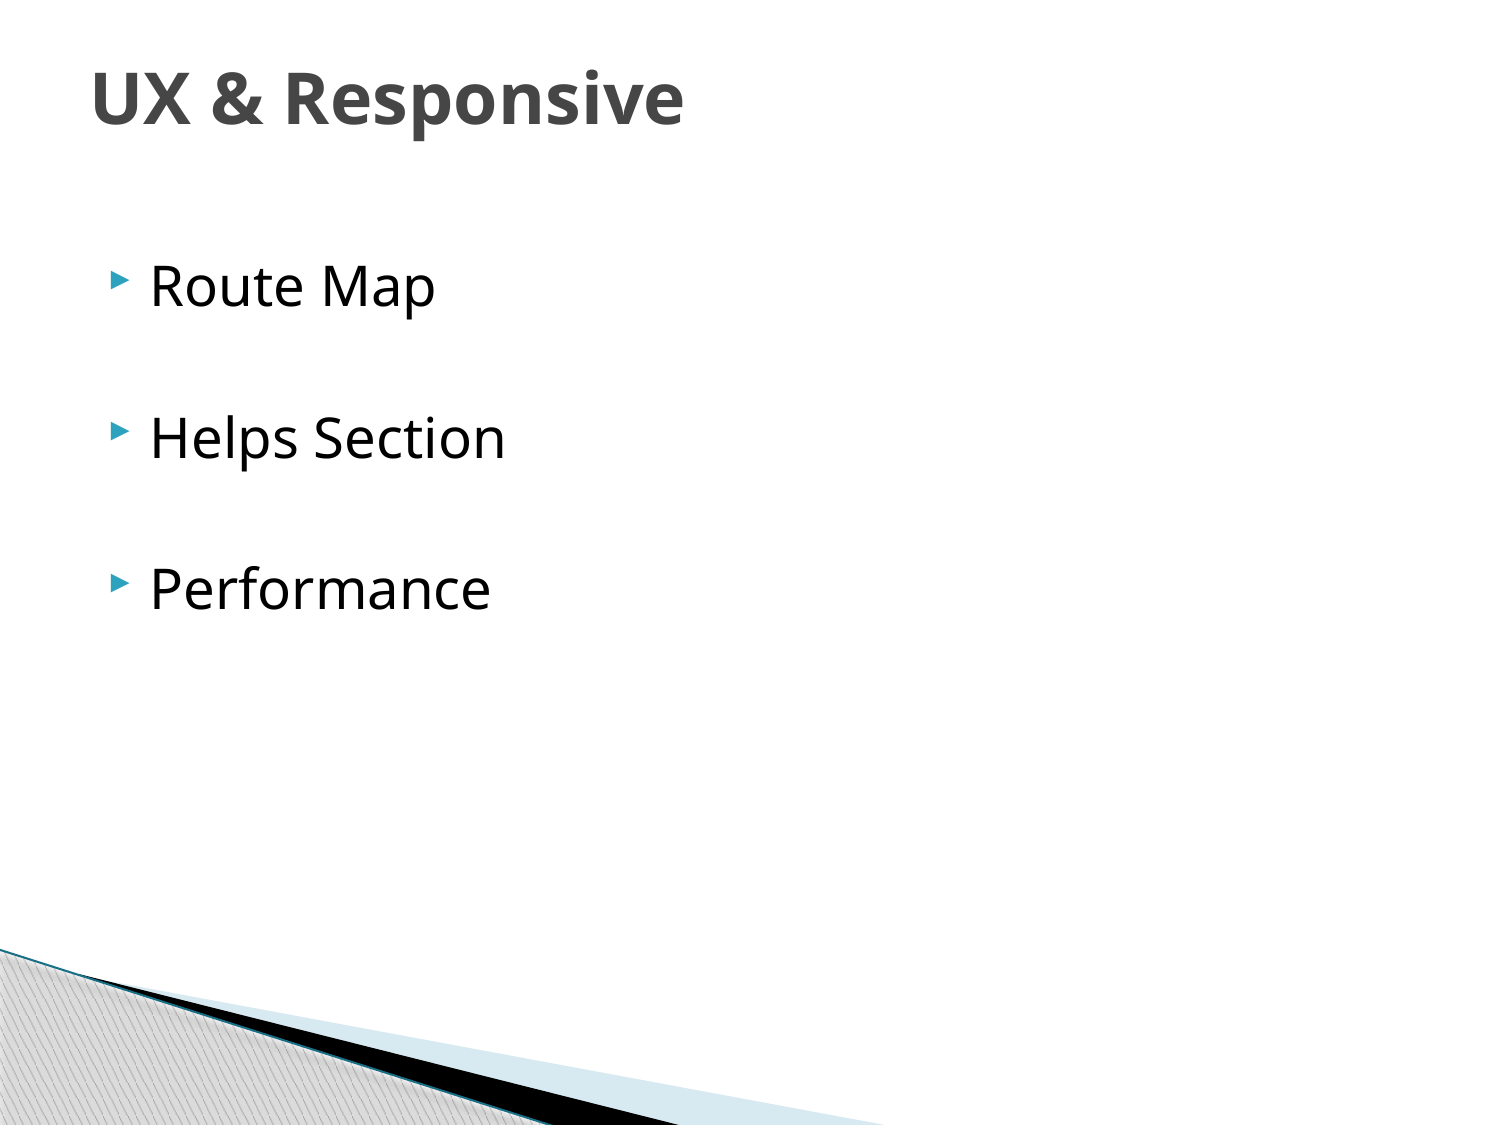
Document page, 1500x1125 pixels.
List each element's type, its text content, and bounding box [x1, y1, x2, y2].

title UX & Responsive [75, 45, 1425, 233]
list Route Map Helps Section Performance [75, 243, 1425, 986]
